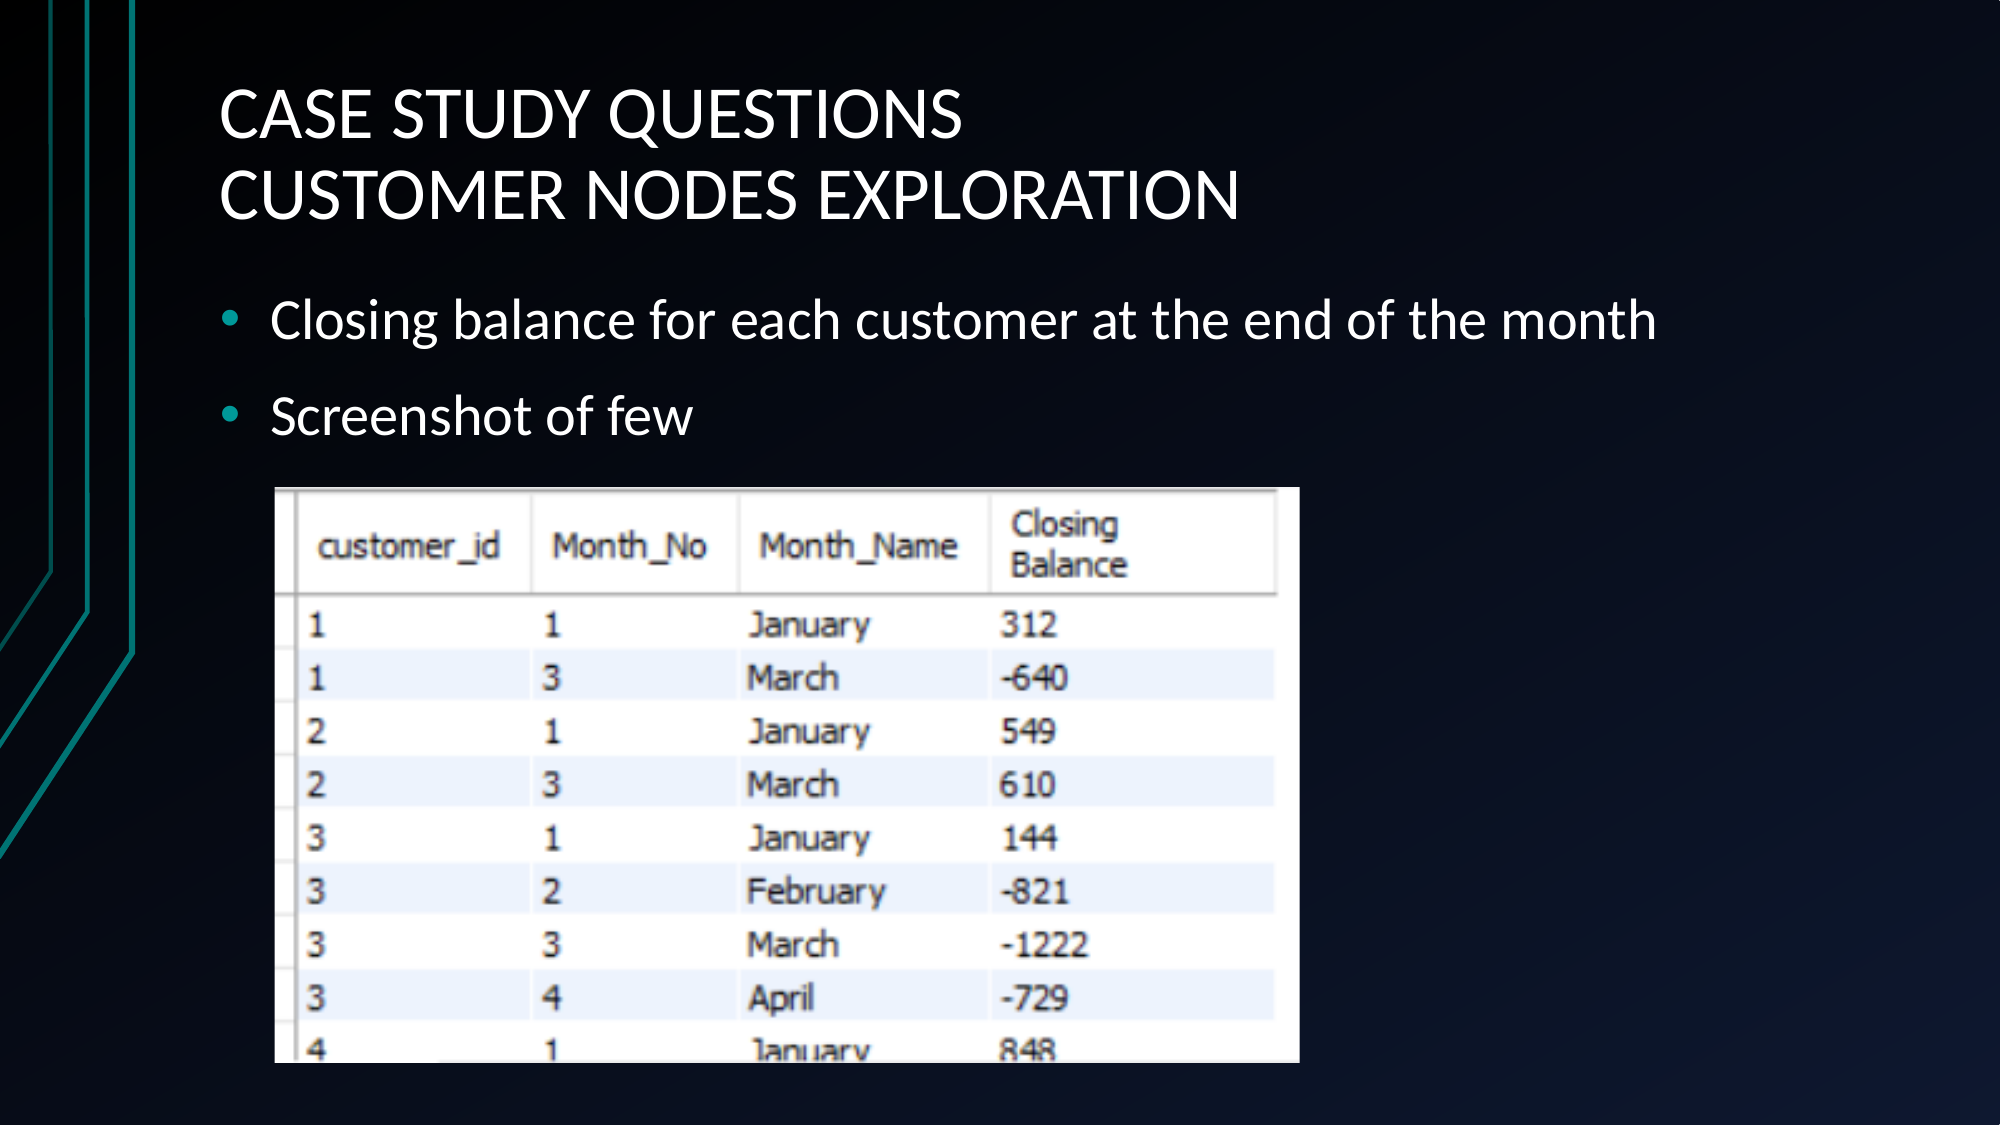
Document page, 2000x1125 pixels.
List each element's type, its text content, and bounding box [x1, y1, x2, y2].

title CASE STUDY QUESTIONS CUSTOMER NODES EXPLORATION [200, 45, 1900, 246]
list Closing balance for each customer at the end of the month Screenshot of few [199, 279, 1900, 1012]
picture [274, 487, 1300, 1063]
